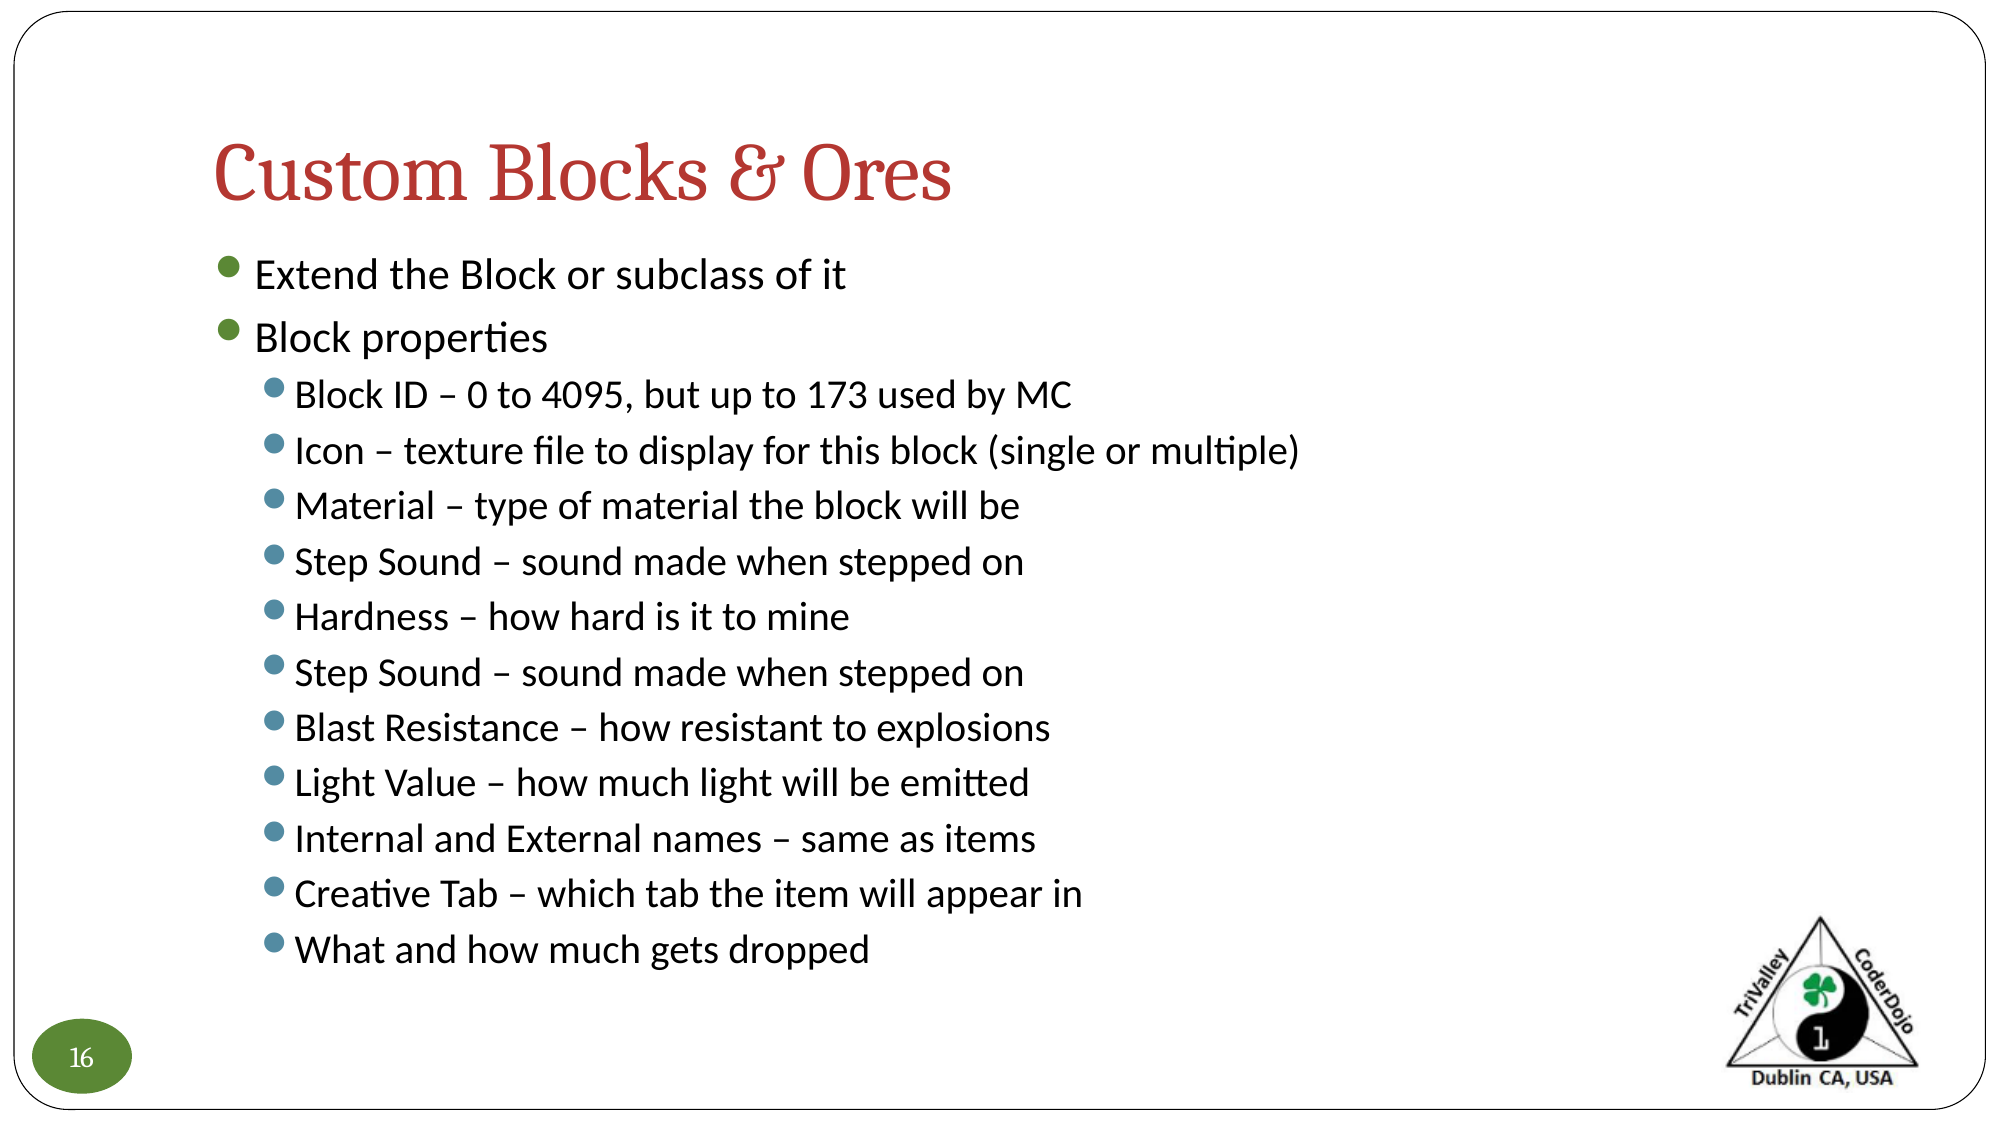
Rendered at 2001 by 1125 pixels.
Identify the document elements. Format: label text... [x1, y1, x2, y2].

picture [1721, 911, 1925, 1093]
slide_number 16 [32, 1018, 132, 1094]
title Custom Blocks & Ores [200, 45, 1900, 233]
list Extend the Block or subclass of it Block properties Block ID – 0 to 4095, but up to 173 used by MC Icon – texture file to display for this block (single or multiple) Material – type of material the block will be Step Sound – sound made when stepped on Hardness – how hard is it to mine Step Sound – sound made when stepped on Blast Resistance – how resistant to explosions Light Value – how much light will be emitted Internal and External names – same as items Creative Tab – which tab the item will appear in What and how much gets dropped [200, 237, 1900, 988]
